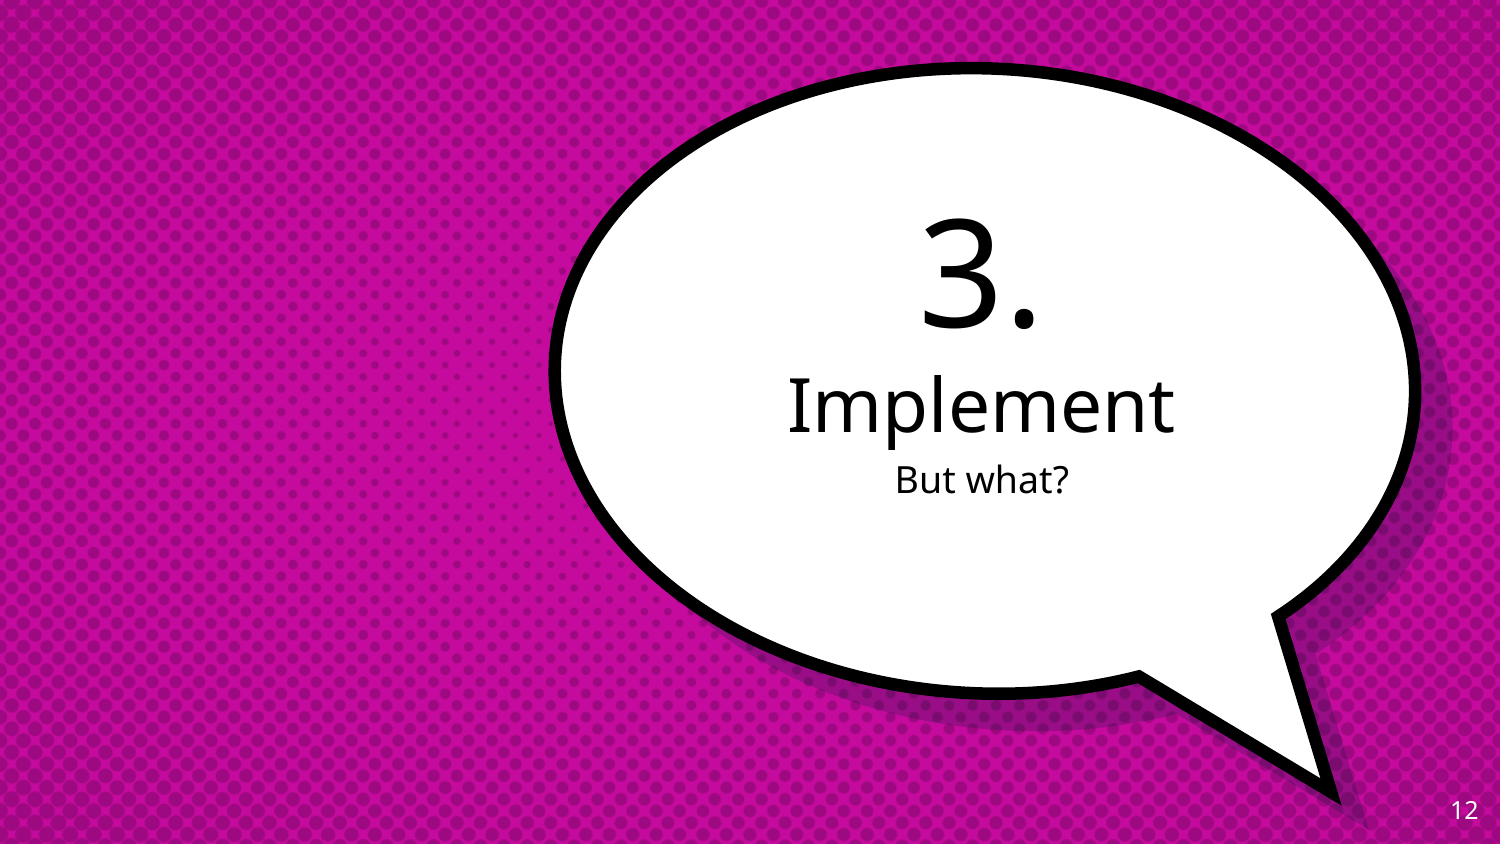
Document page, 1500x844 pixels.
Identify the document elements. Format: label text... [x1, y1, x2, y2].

subtitle But what? [672, 440, 1291, 570]
slide_number 12 [1403, 779, 1494, 844]
title 3. Implement [672, 272, 1291, 440]
